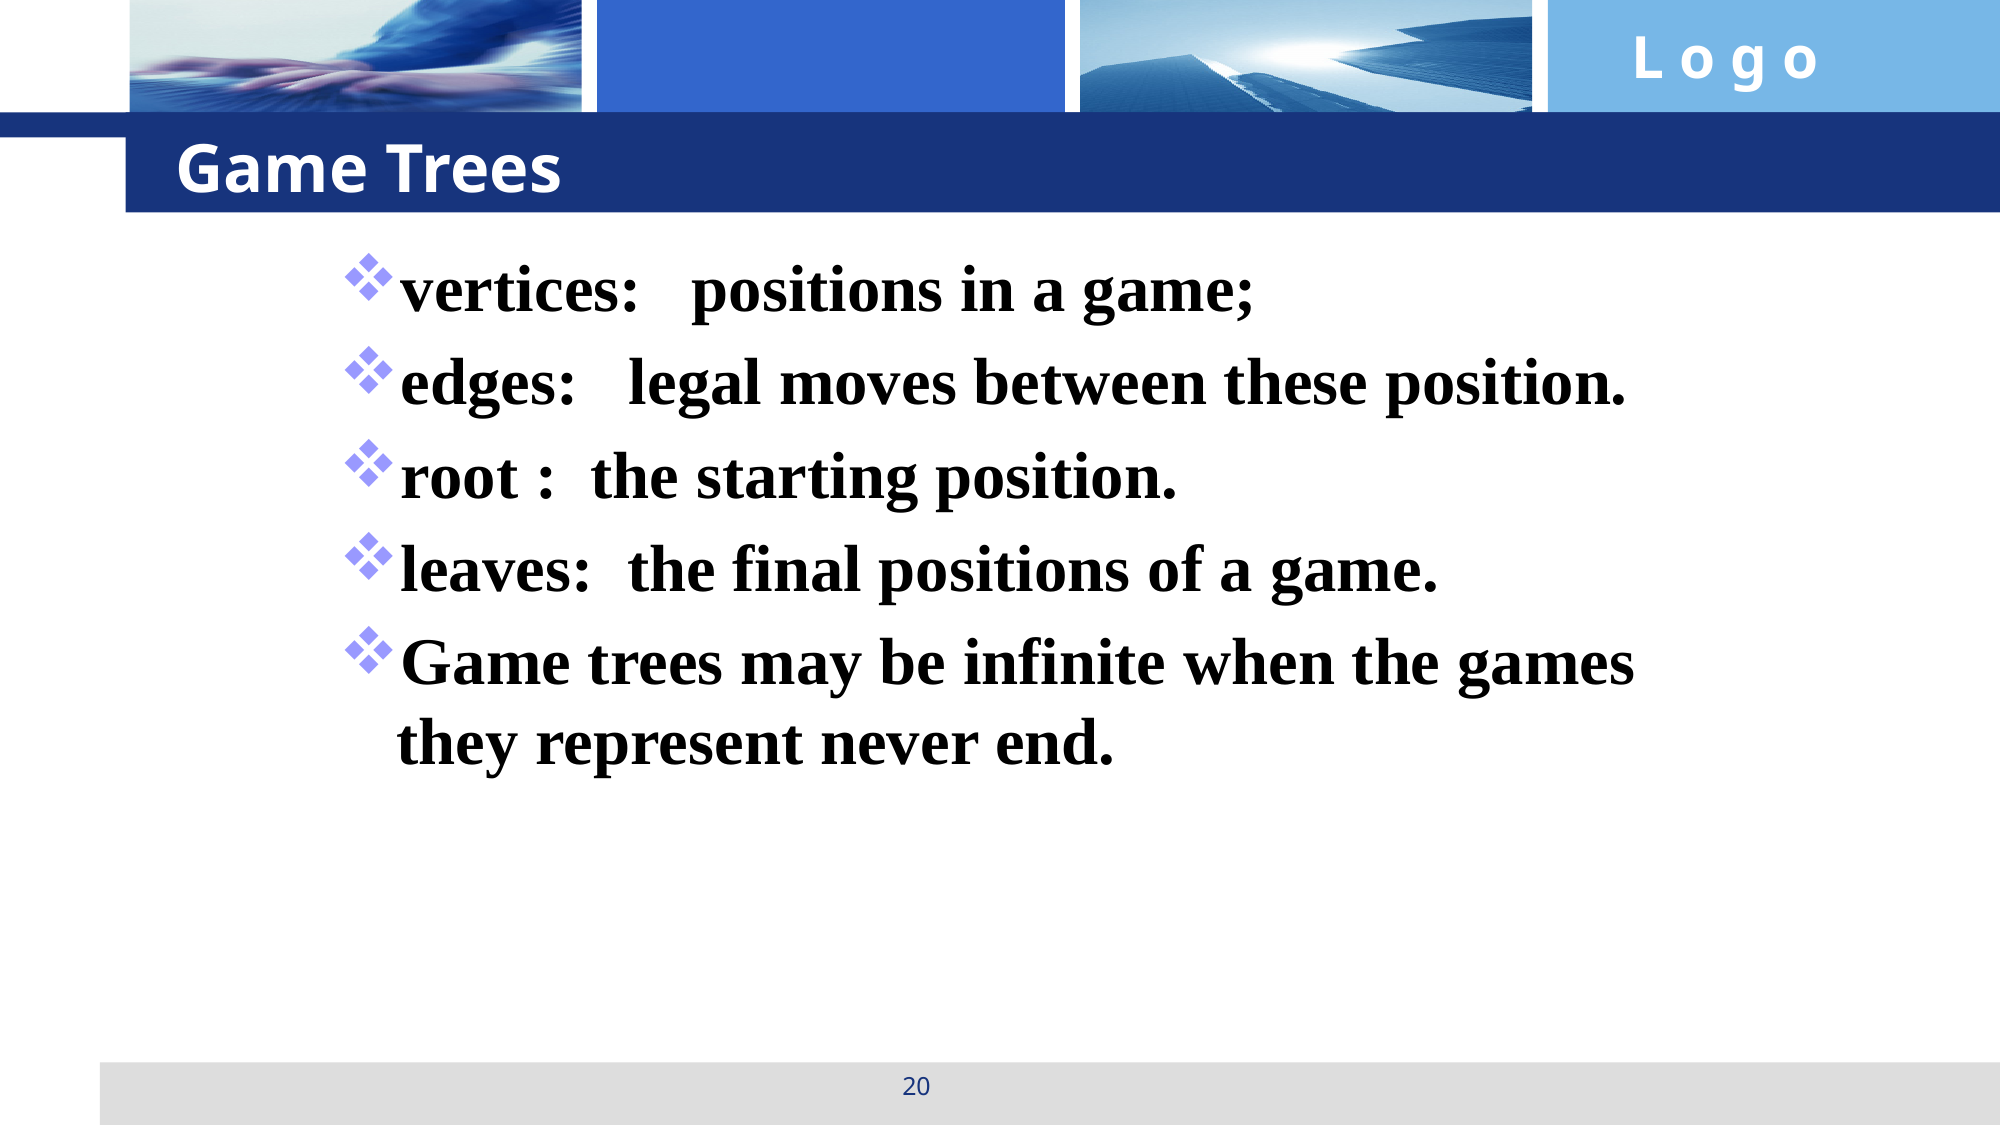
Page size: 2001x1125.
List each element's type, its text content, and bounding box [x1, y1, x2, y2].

slide_number 20 [683, 1062, 1151, 1116]
title Game Trees [160, 120, 1867, 213]
list vertices: positions in a game; edges: legal moves between these position. root : the starting position. leaves: the final positions of a game. Game trees may be infinite when the games they represent never end. [324, 237, 1675, 1013]
picture [129, 0, 582, 112]
picture [1080, 0, 1533, 112]
